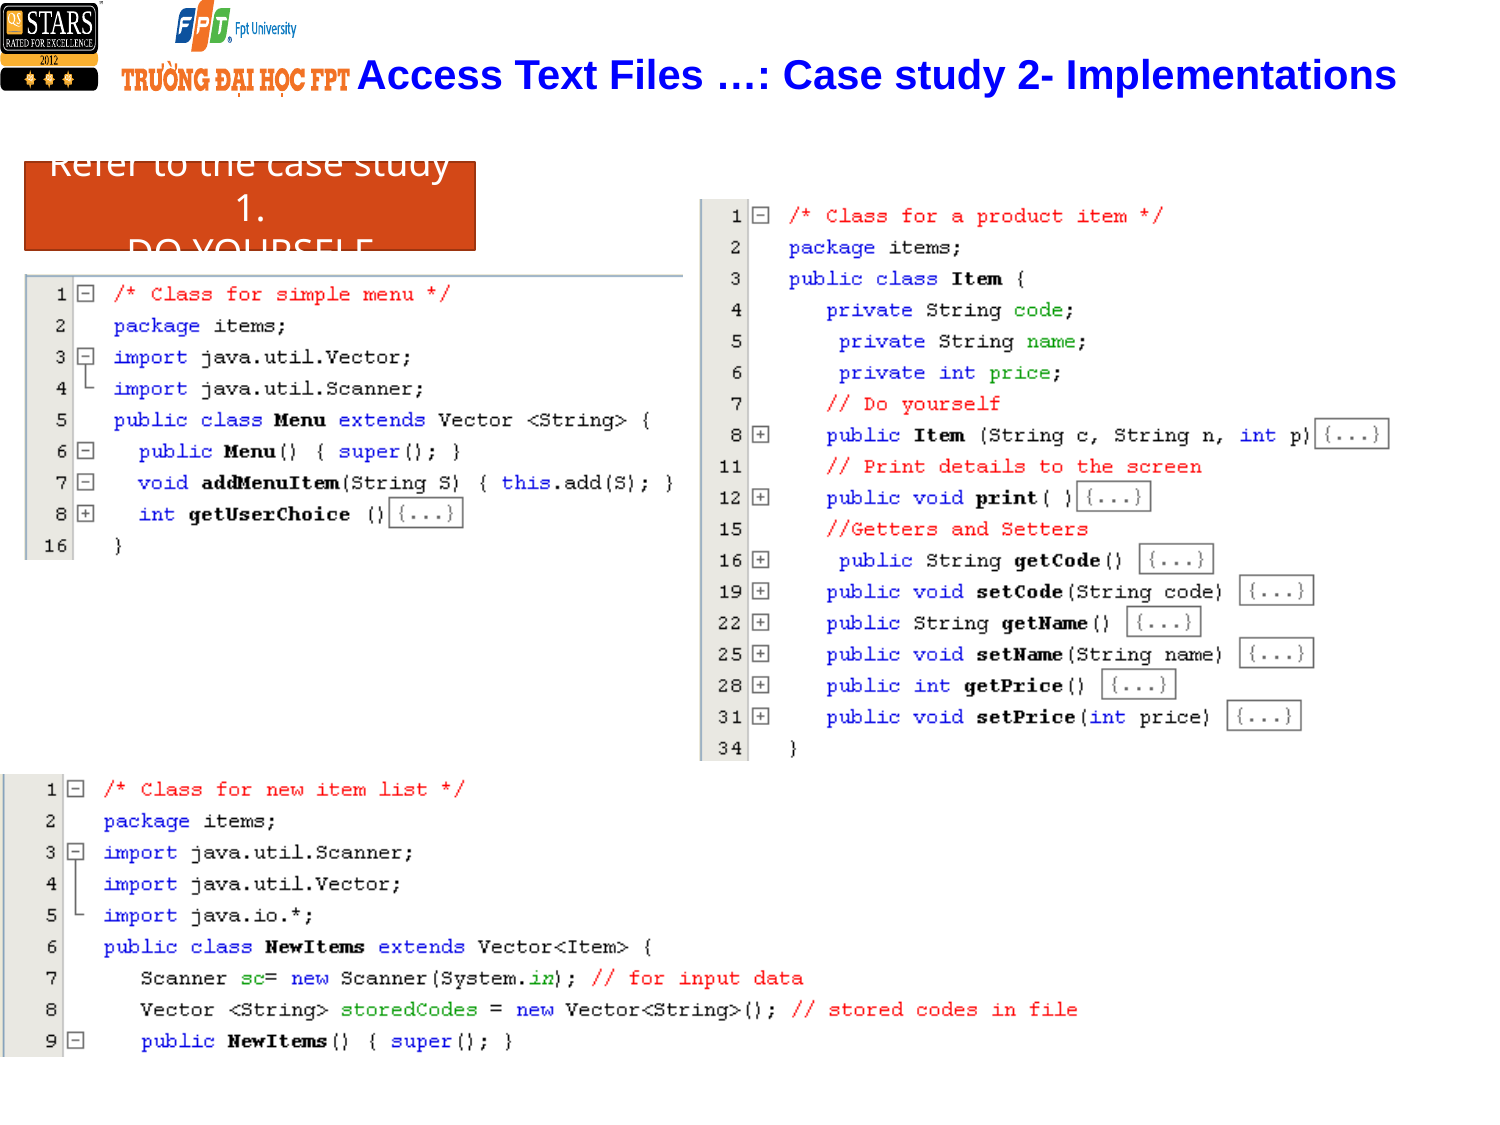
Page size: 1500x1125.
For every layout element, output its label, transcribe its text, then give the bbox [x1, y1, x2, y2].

picture [699, 199, 1407, 762]
picture [0, 774, 1088, 1057]
title Access Text Files …: Case study 2- Implementations [150, 0, 1413, 113]
text_box Refer to the case study 1. DO YOURSELF [24, 161, 476, 251]
picture [24, 274, 684, 560]
